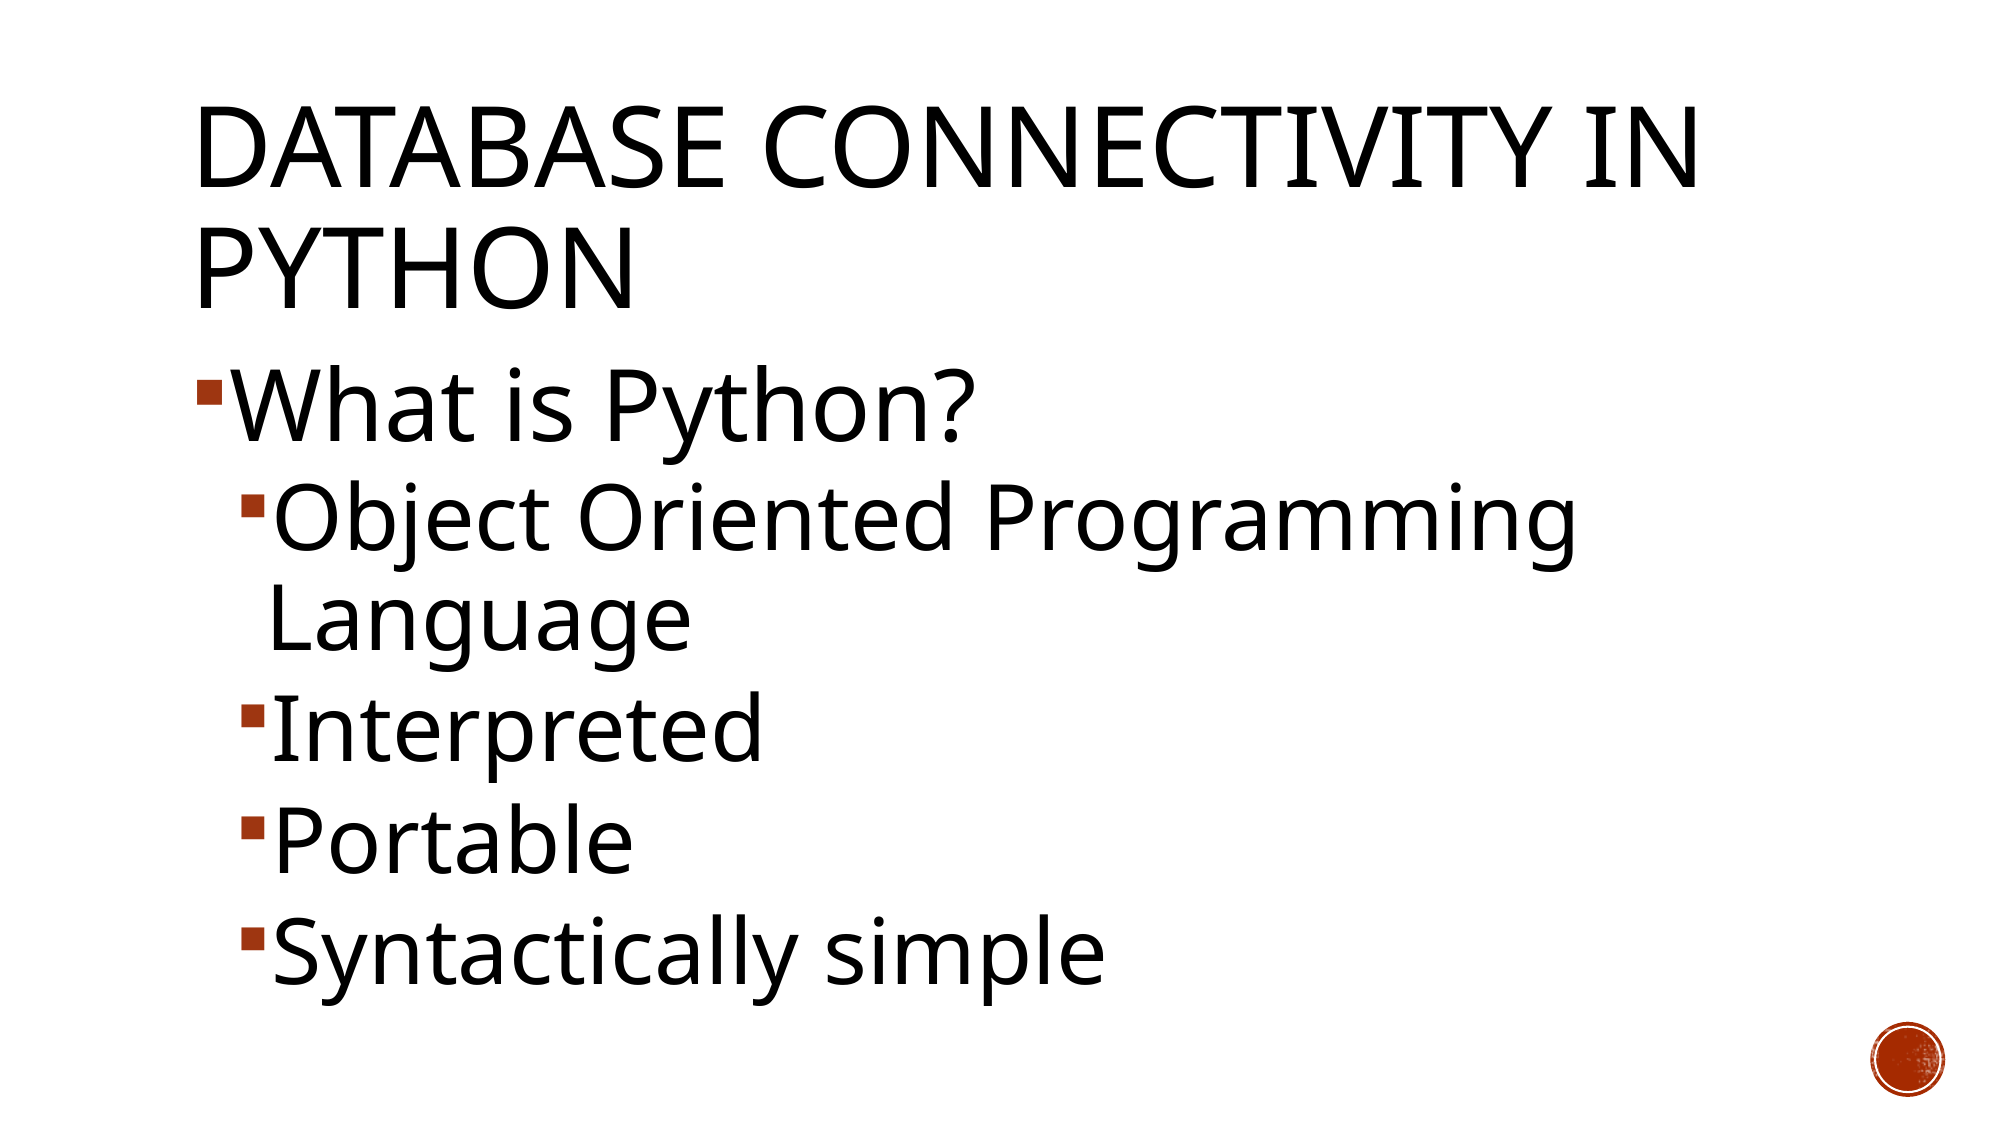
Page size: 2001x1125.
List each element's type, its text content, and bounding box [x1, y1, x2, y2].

title Database connectivity in Python [175, 79, 1826, 344]
list What is Python? Object Oriented Programming Language Interpreted Portable Syntactically simple [175, 348, 1826, 1013]
